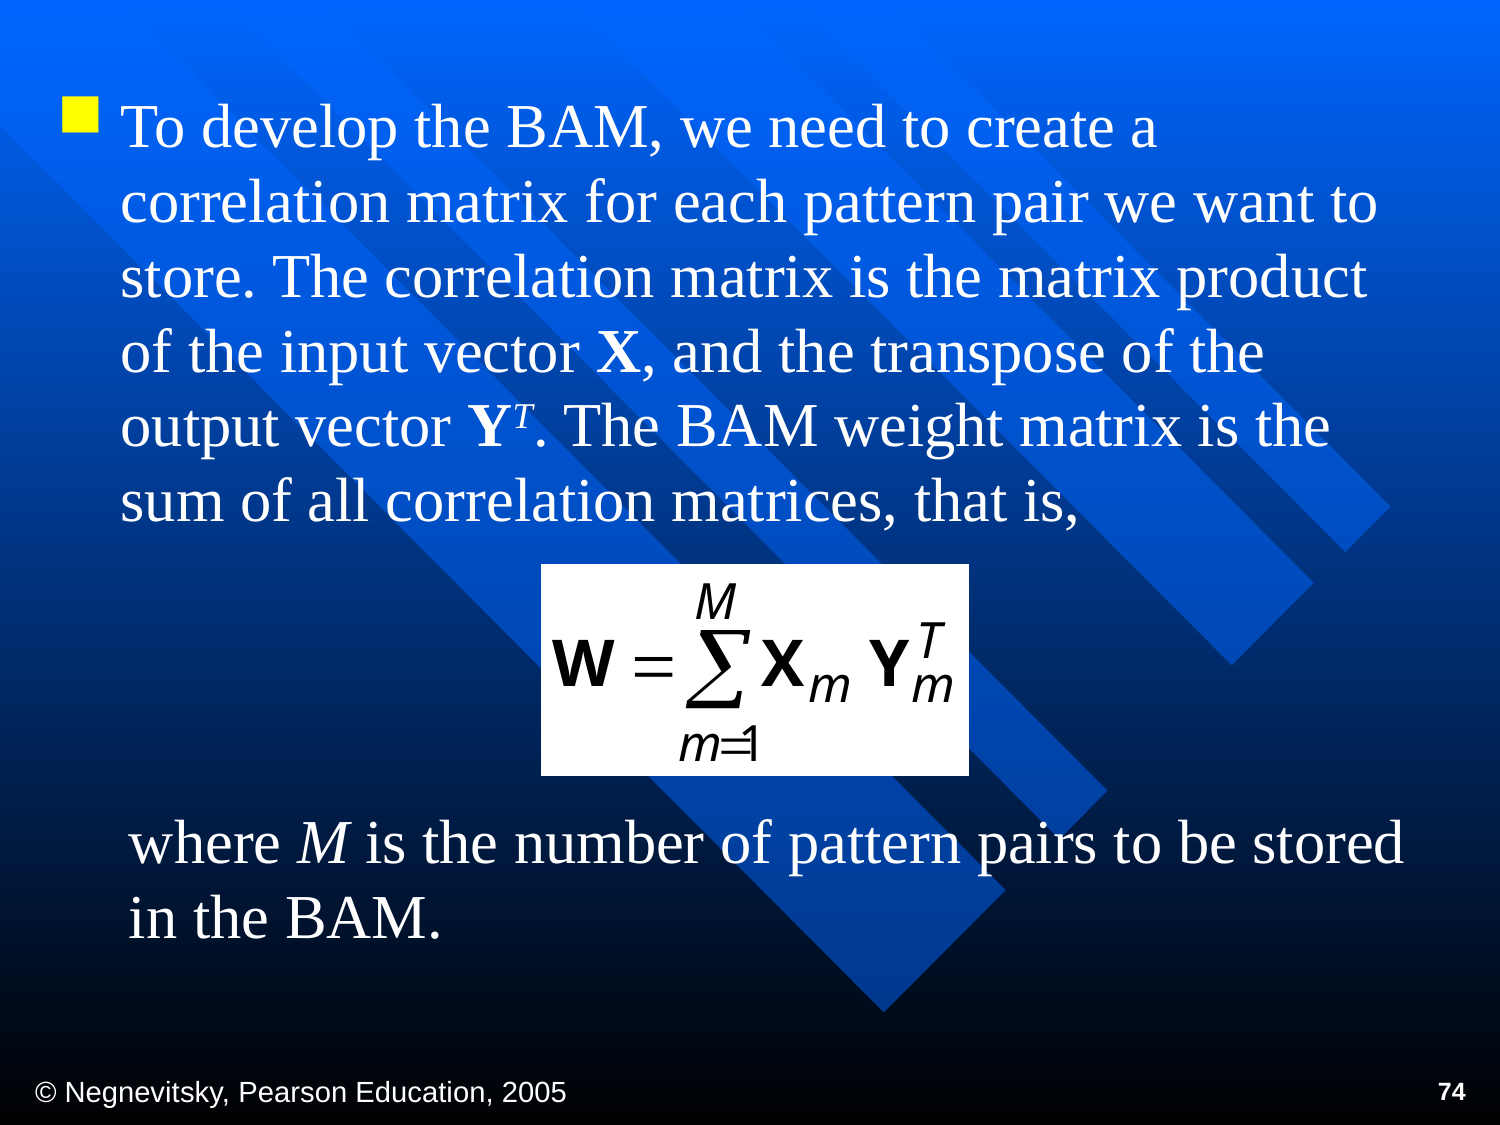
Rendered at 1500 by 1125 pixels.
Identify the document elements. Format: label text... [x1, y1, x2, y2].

text_box where M is the number of pattern pairs to be stored in the BAM. [50, 793, 1426, 958]
text_box To develop the BAM, we need to create a correlation matrix for each pattern pair we want to store. The correlation matrix is the matrix product of the input vector X, and the transpose of the output vector YT. The BAM weight matrix is the sum of all correlation matrices, that is, [42, 77, 1418, 542]
picture [539, 562, 970, 783]
